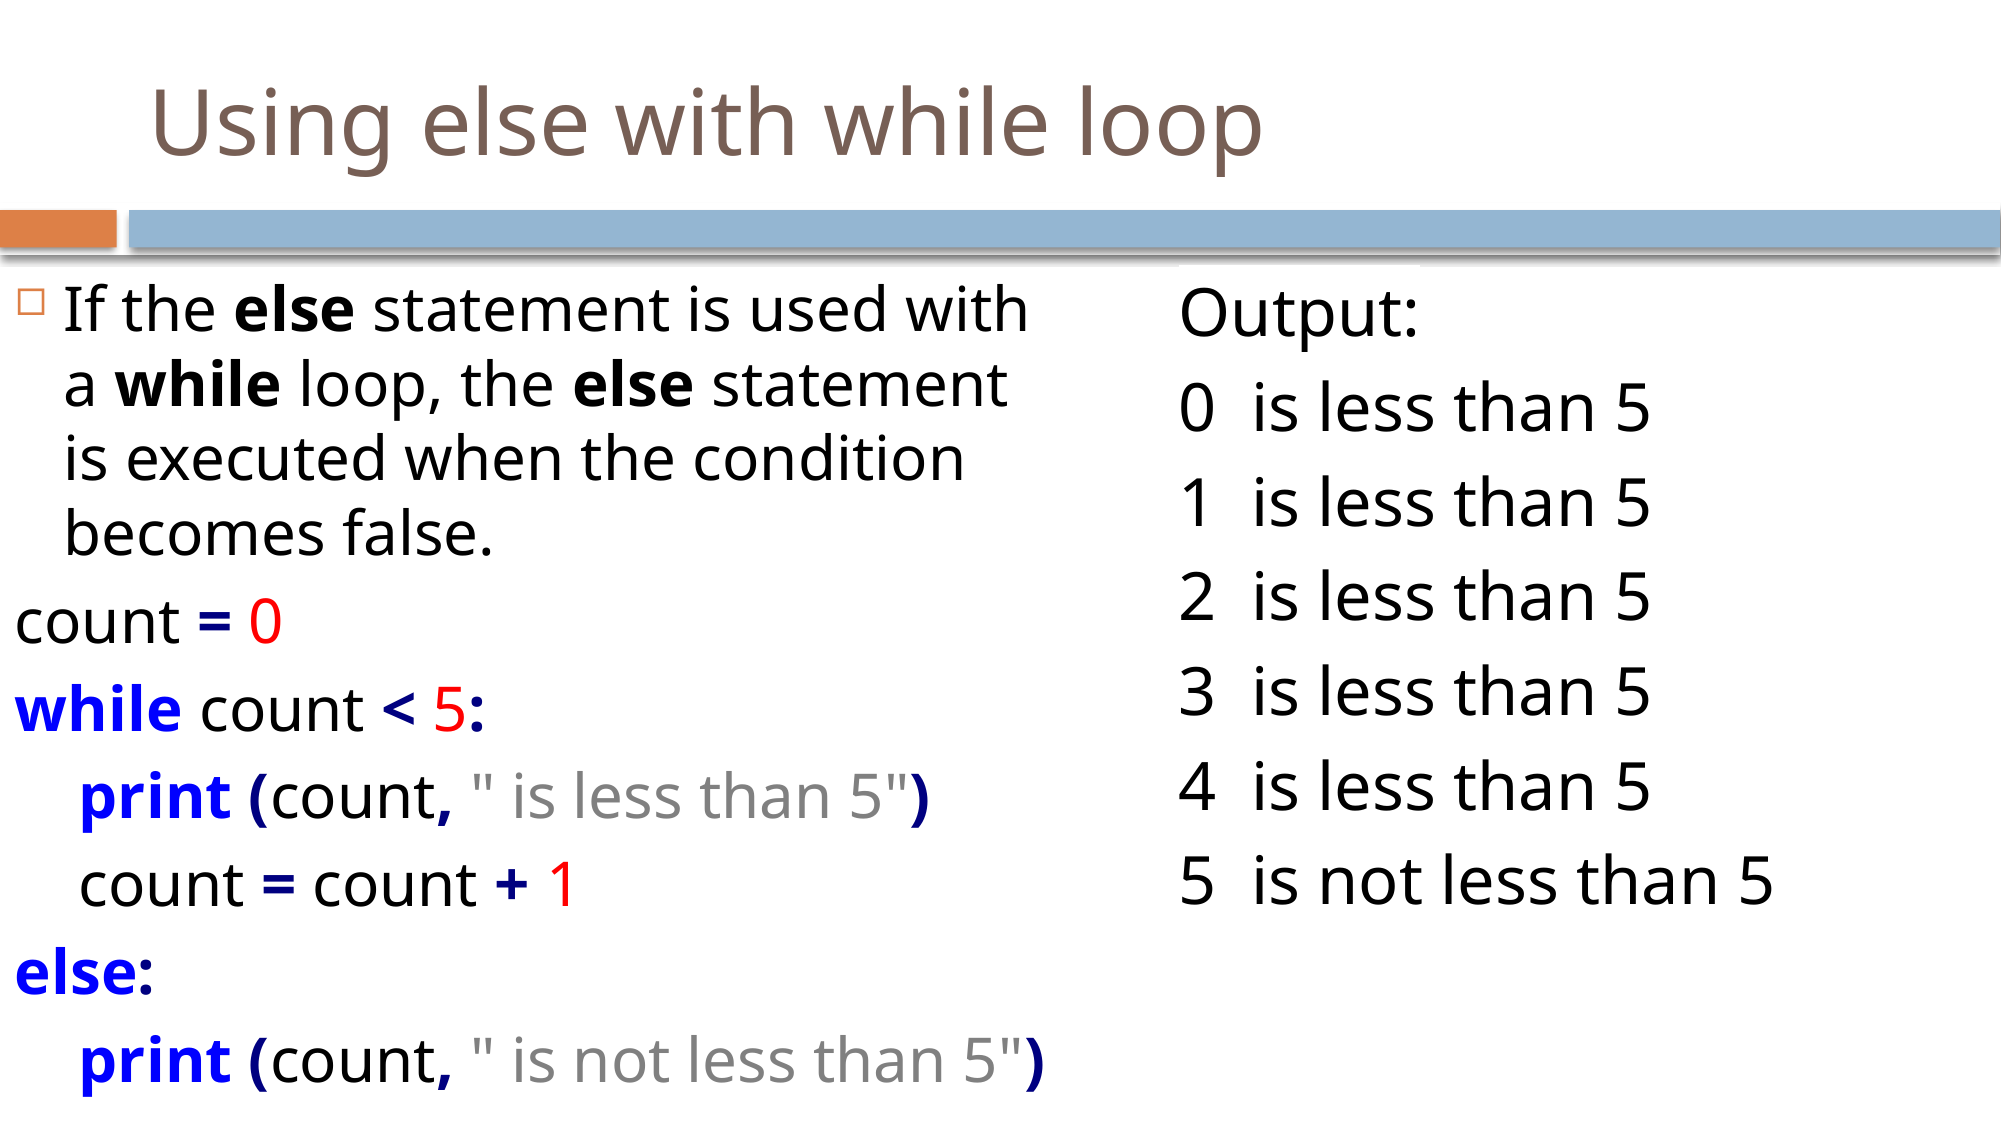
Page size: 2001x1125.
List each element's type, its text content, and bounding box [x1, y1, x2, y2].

list If the else statement is used with a while loop, the else statement is executed when the condition becomes false. count = 0 while count < 5: print (count, " is less than 5") count = count + 1 else: print (count, " is not less than 5") [0, 262, 1064, 1125]
text_box Output: 0 is less than 5 1 is less than 5 2 is less than 5 3 is less than 5 4 is less than 5 5 is not less than 5 [1163, 262, 1942, 1125]
title Using else with while loop [133, 37, 1918, 200]
